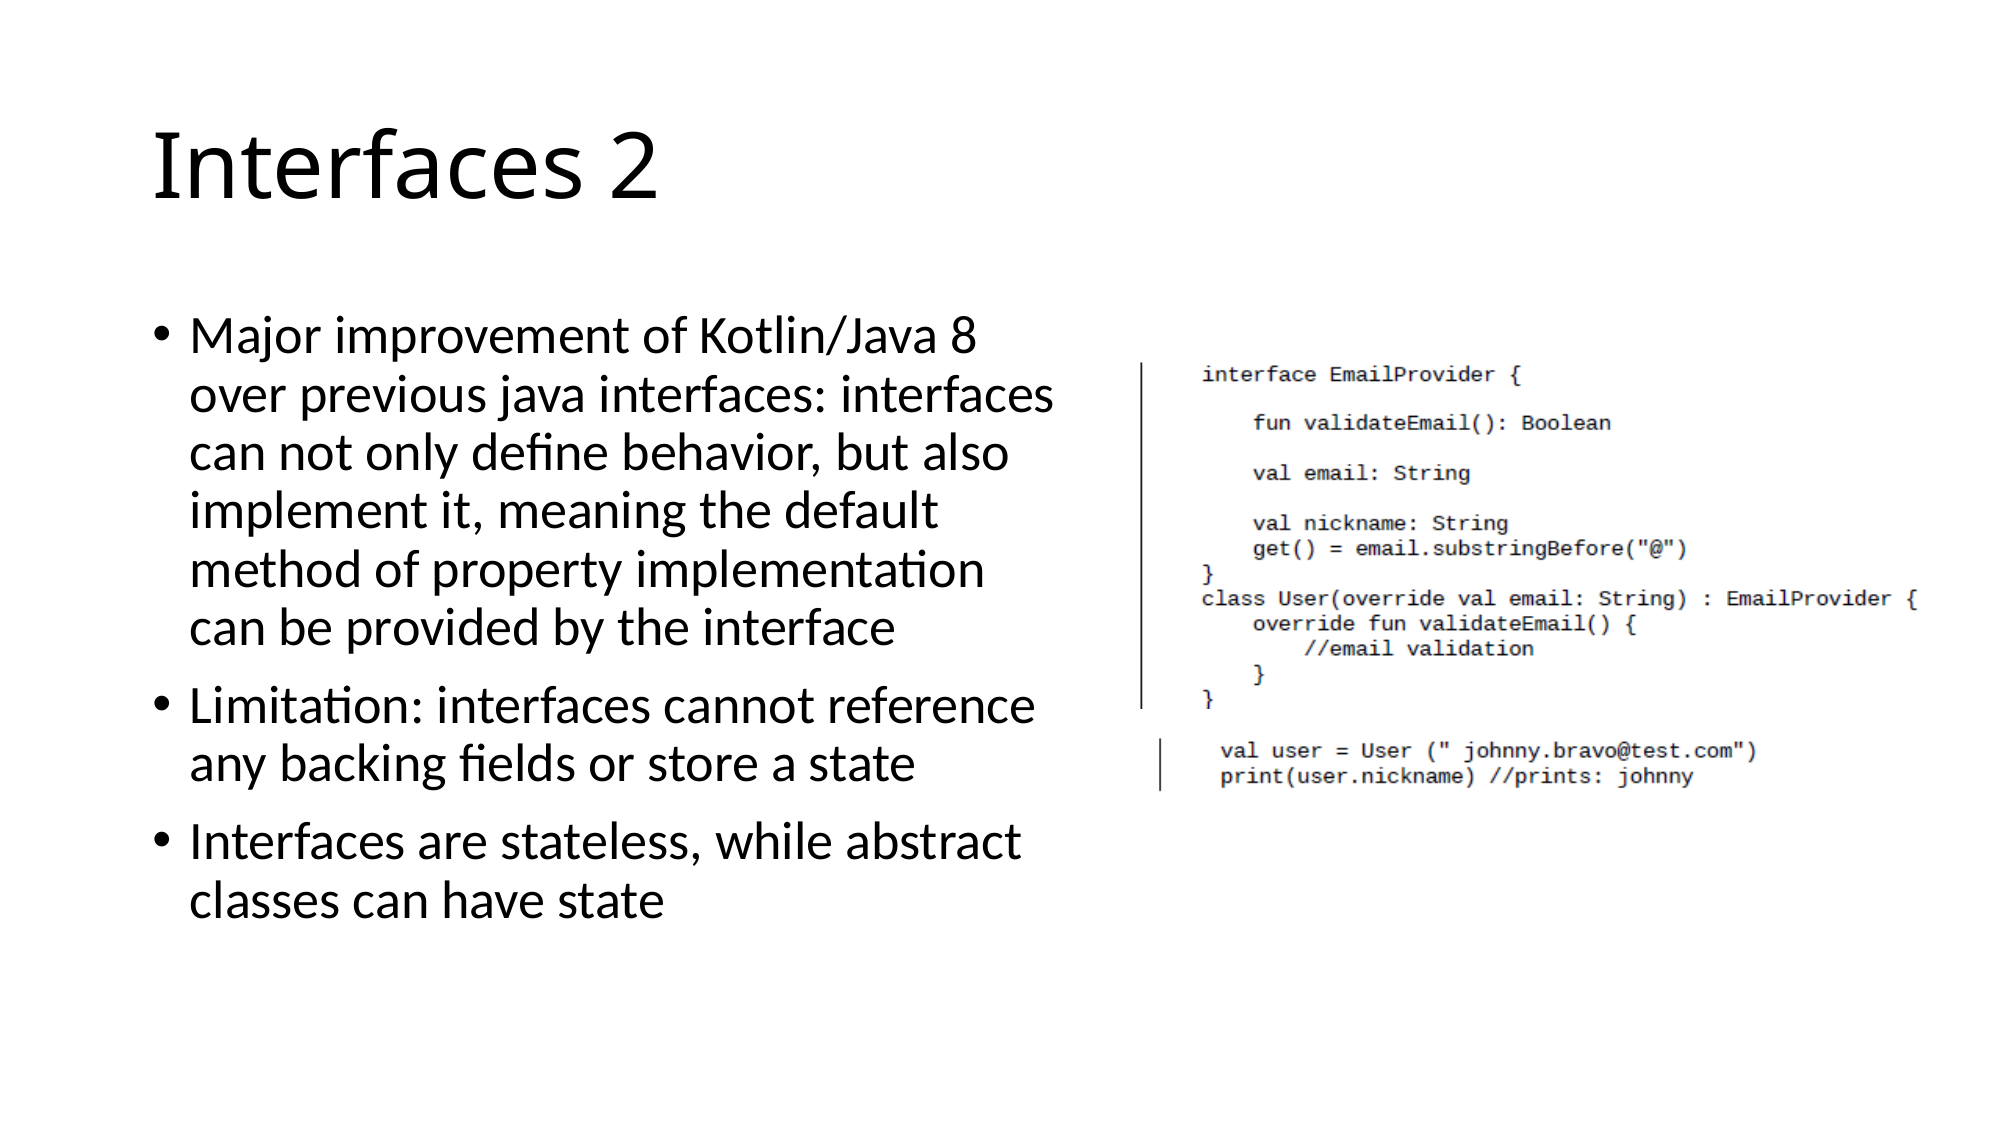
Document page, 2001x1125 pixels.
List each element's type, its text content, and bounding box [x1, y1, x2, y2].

picture [1133, 347, 1931, 709]
list Major improvement of Kotlin/Java 8 over previous java interfaces: interfaces can not only define behavior, but also implement it, meaning the default method of property implementation can be provided by the interface Limitation: interfaces cannot reference any backing fields or store a state Interfaces are stateless, while abstract classes can have state [137, 299, 1089, 1014]
title Interfaces 2 [137, 59, 1863, 278]
picture [1133, 726, 1776, 804]
